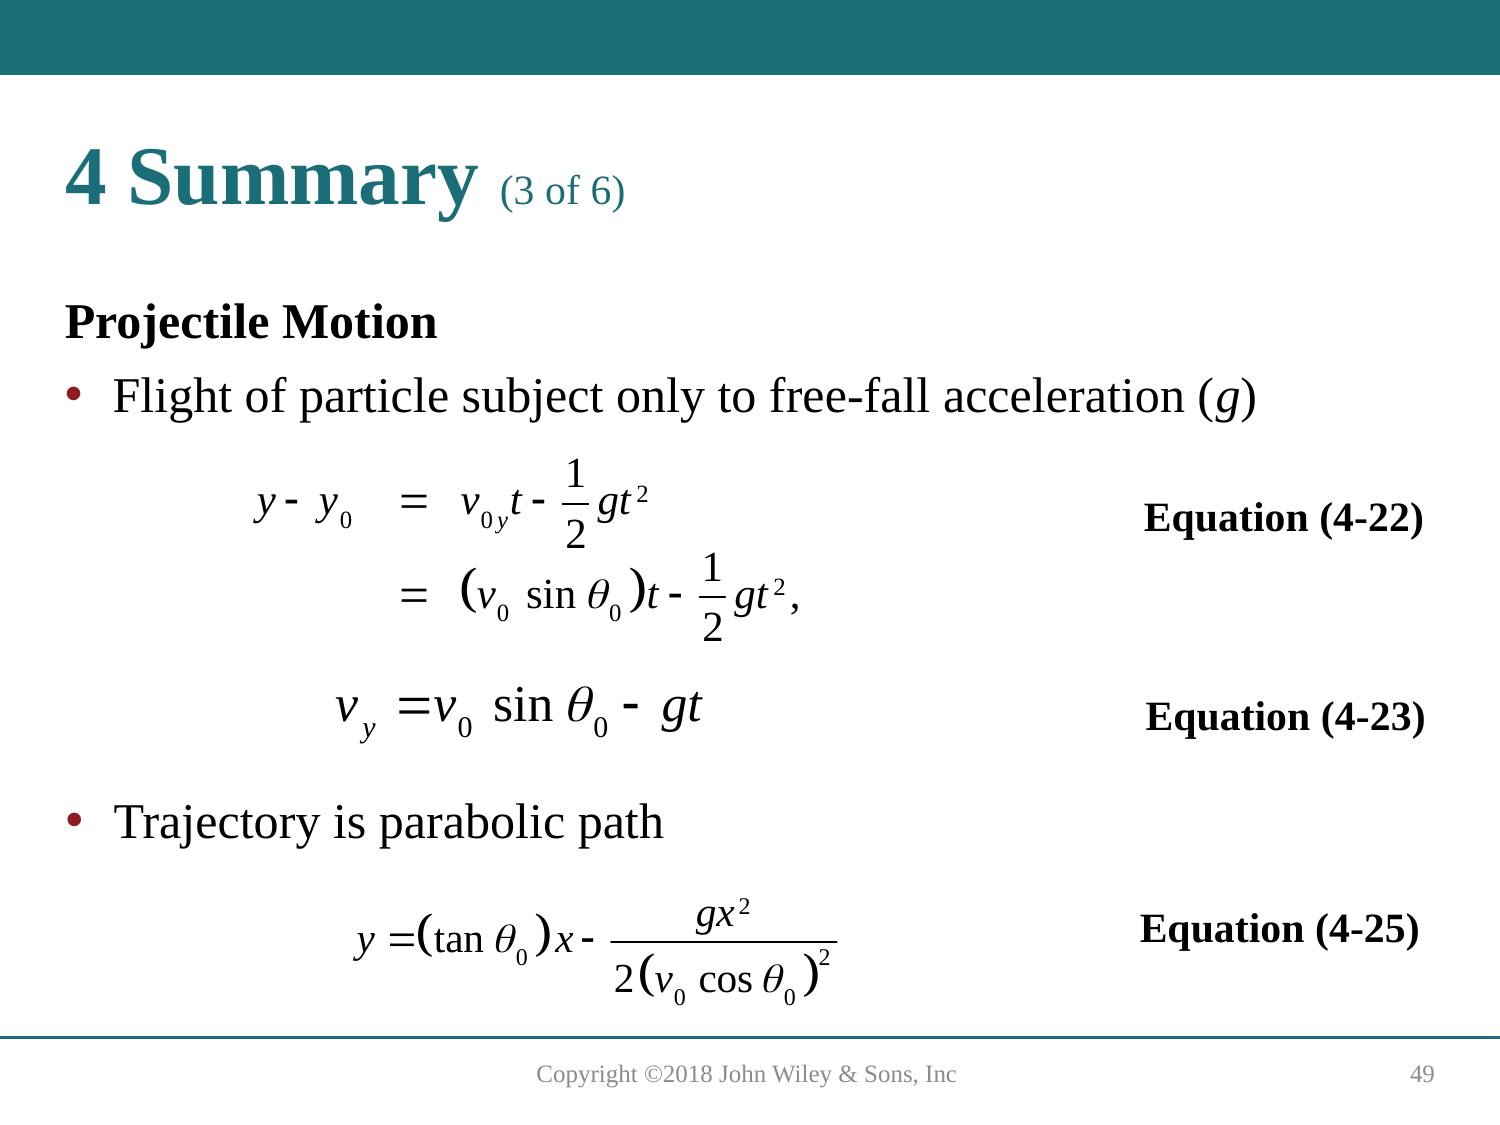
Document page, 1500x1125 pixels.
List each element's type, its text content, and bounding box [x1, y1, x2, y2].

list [249, 450, 803, 647]
list Equation (4-23) [1130, 687, 1452, 750]
list Projectile Motion Flight of particle subject only to free-fall acceleration (g) [50, 287, 1450, 436]
title 4 Summary (3 of 6) [50, 125, 1450, 263]
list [332, 676, 710, 750]
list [349, 890, 841, 1013]
list Equation (4-22) [1129, 488, 1450, 550]
slide_number 49 [1059, 1042, 1450, 1103]
footer Copyright ©2018 John Wiley & Sons, Inc [496, 1042, 1004, 1103]
list Equation (4-25) [1125, 899, 1452, 963]
list Trajectory is parabolic path [50, 787, 710, 850]
